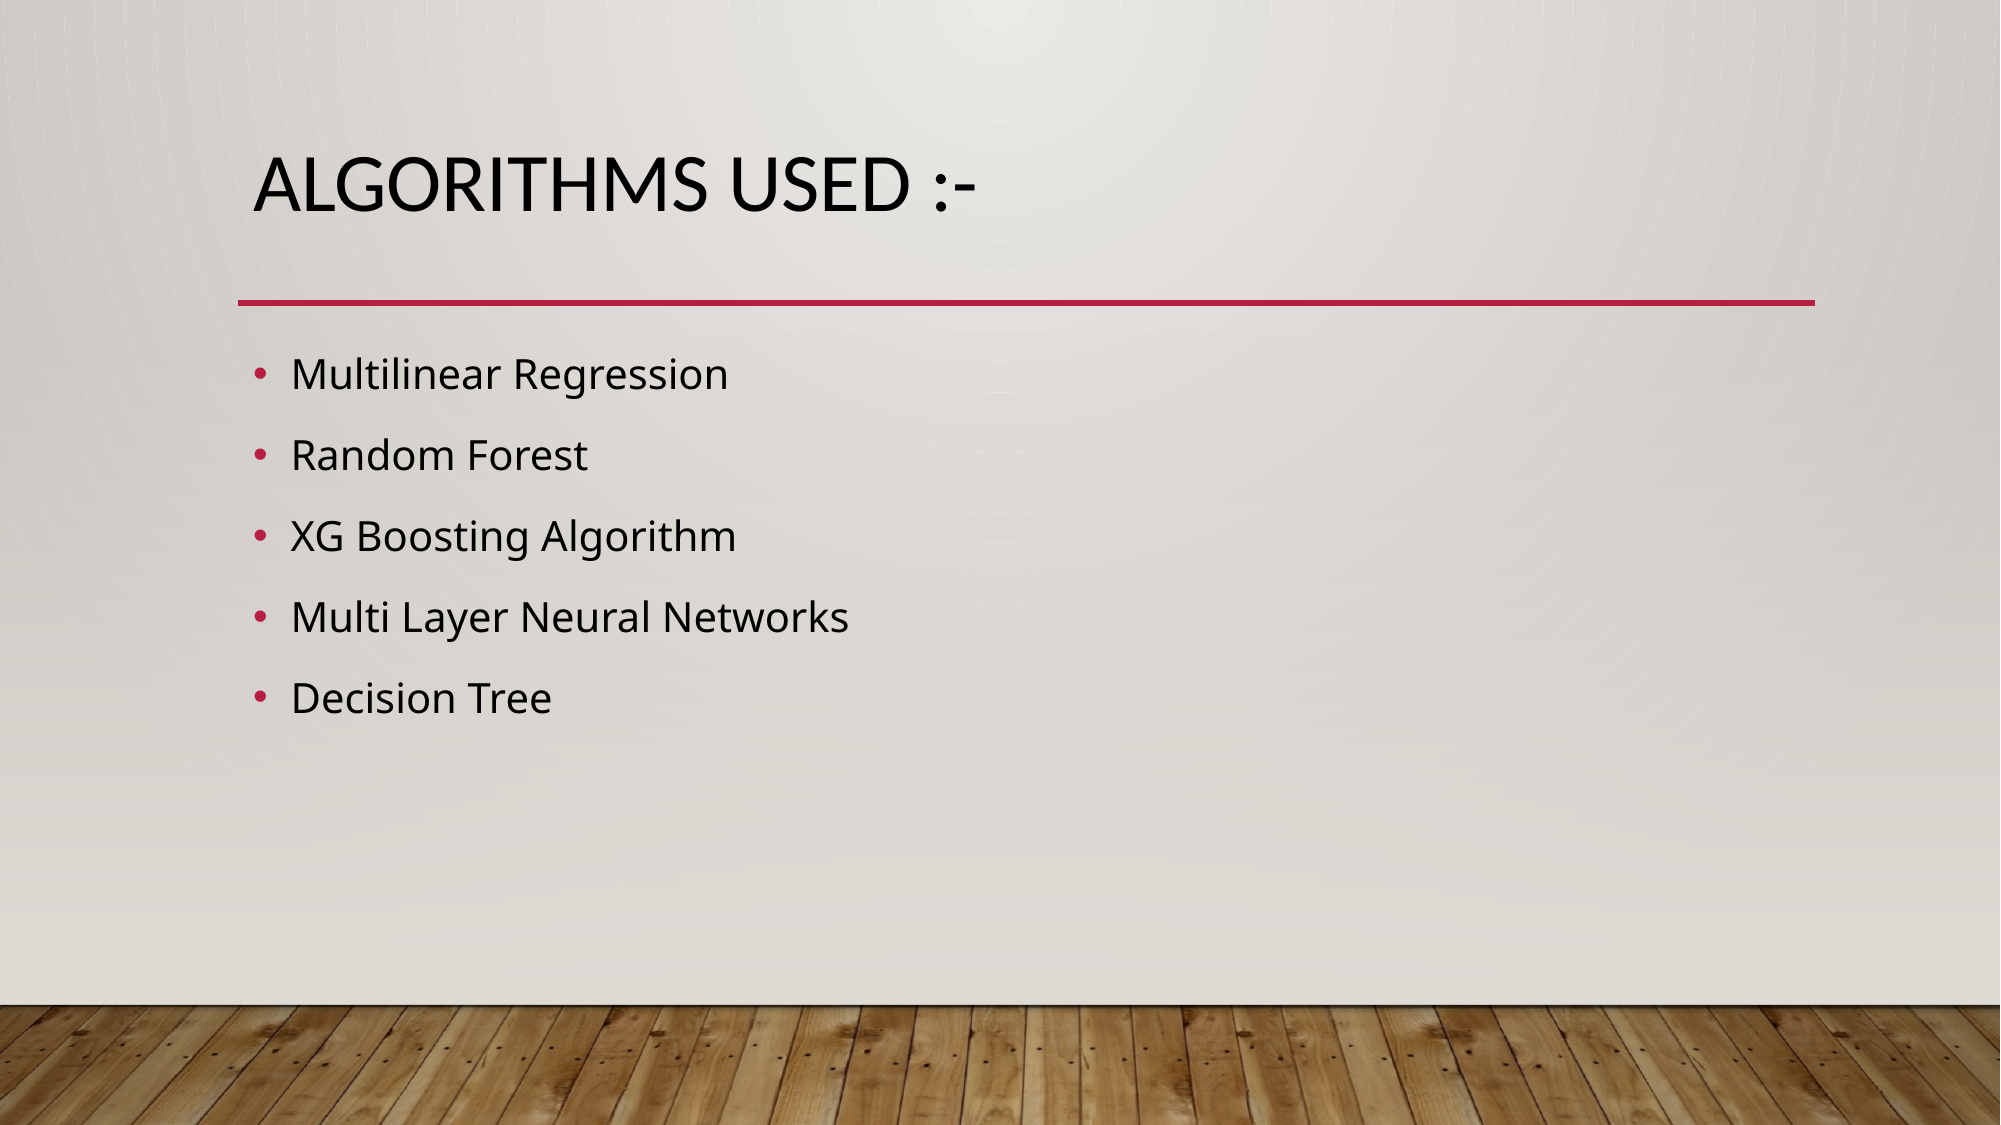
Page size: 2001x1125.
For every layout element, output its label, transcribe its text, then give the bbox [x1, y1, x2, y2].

picture [0, 1005, 2000, 1125]
list Multilinear Regression Random Forest XG Boosting Algorithm Multi Layer Neural Networks Decision Tree [238, 330, 1814, 897]
title ALGORITHMS USED :- [238, 131, 1814, 305]
